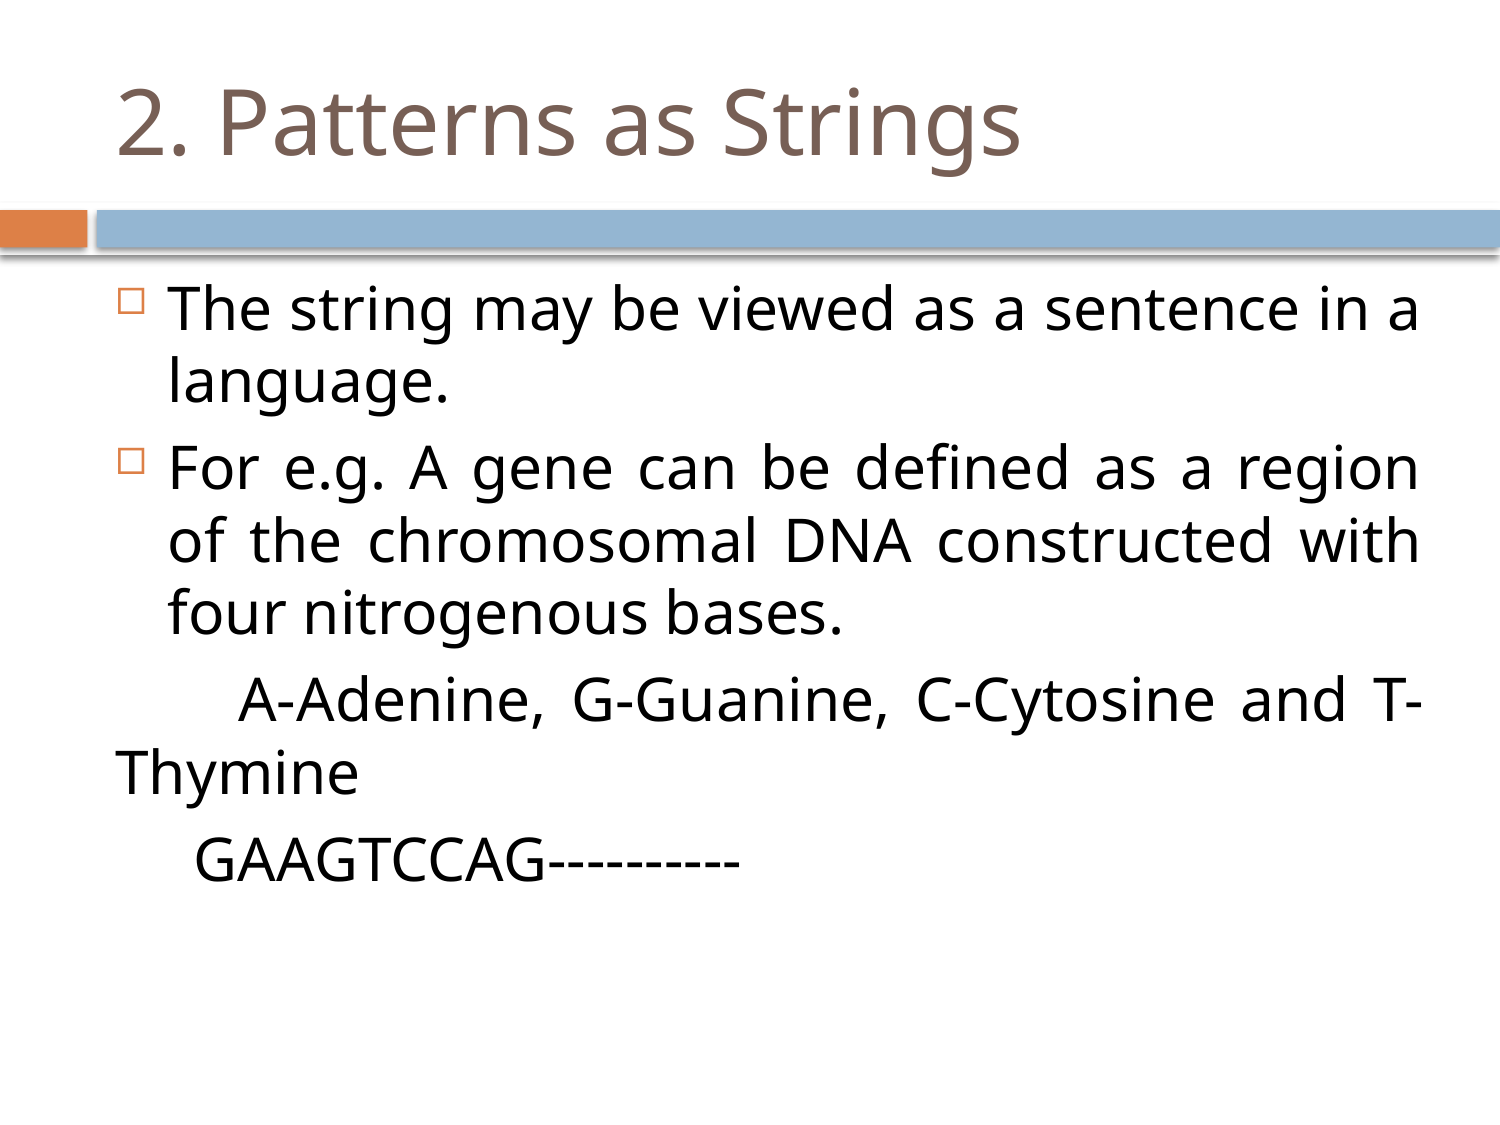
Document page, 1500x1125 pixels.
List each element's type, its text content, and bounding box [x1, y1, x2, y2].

list The string may be viewed as a sentence in a language. For e.g. A gene can be defined as a region of the chromosomal DNA constructed with four nitrogenous bases. A-Adenine, G-Guanine, C-Cytosine and T-Thymine GAAGTCCAG---------- [100, 262, 1438, 1000]
title 2. Patterns as Strings [100, 37, 1438, 200]
